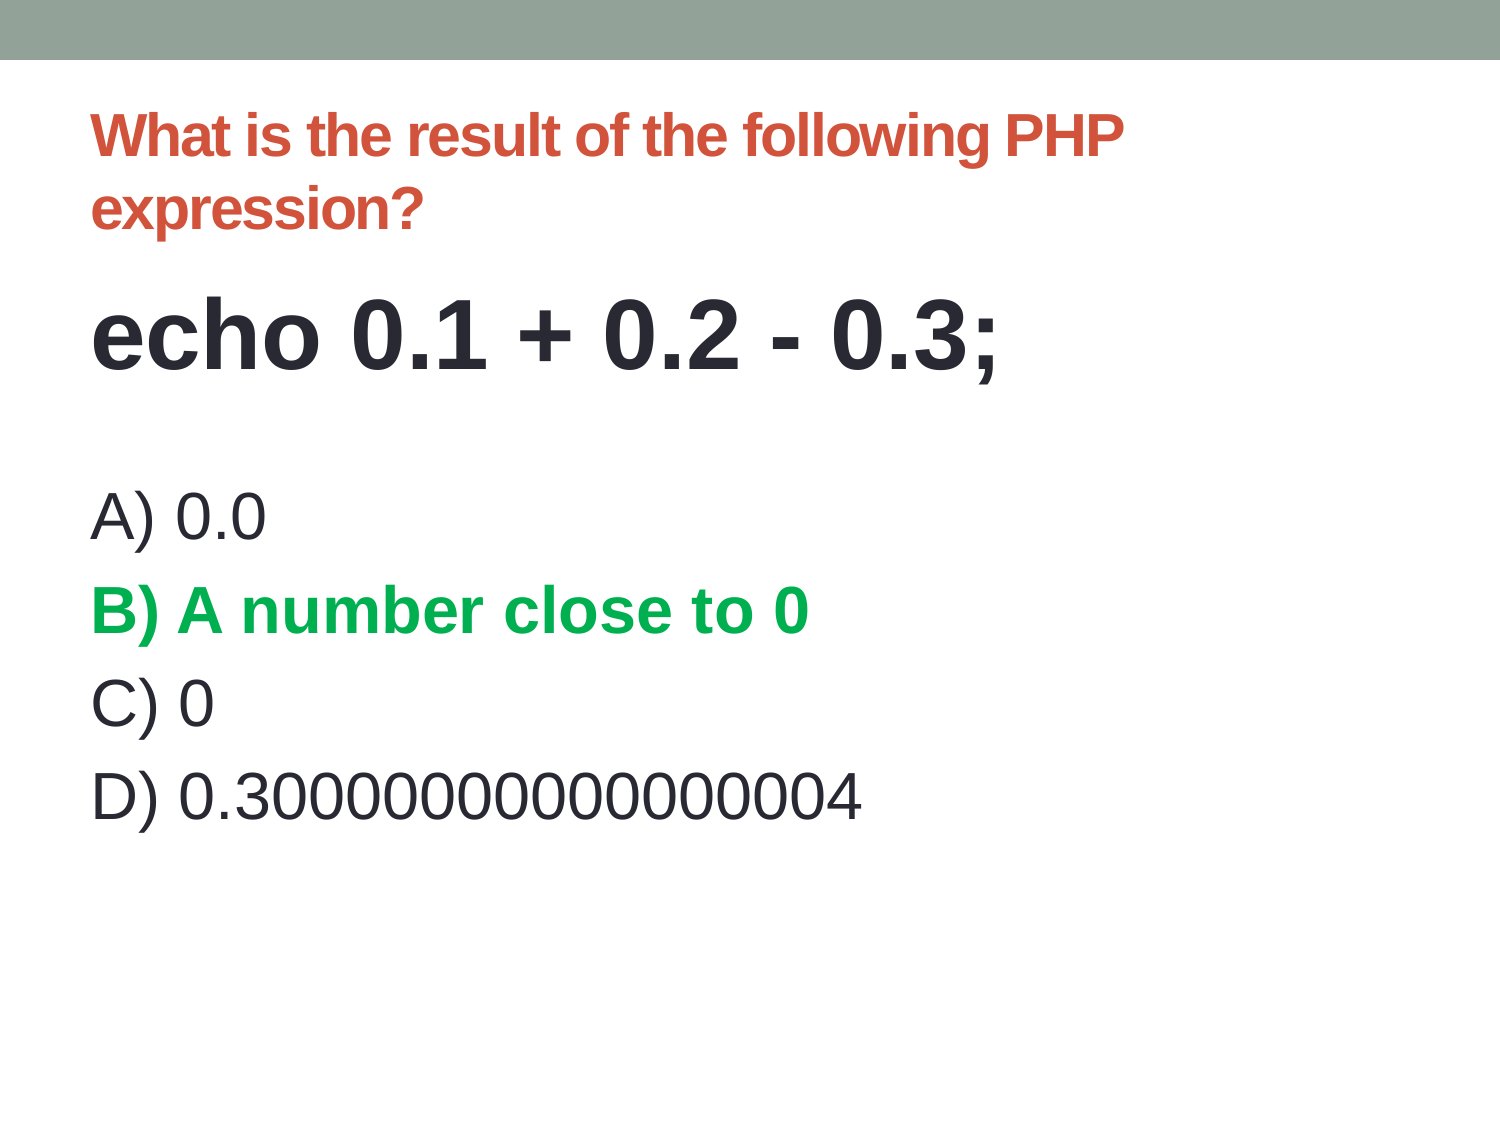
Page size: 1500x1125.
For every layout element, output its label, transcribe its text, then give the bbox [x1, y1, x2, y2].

list echo 0.1 + 0.2 - 0.3; A) 0.0 B) A number close to 0 C) 0 D) 0.30000000000000004 [75, 262, 1425, 1063]
title What is the result of the following PHP expression? [75, 87, 1425, 250]
